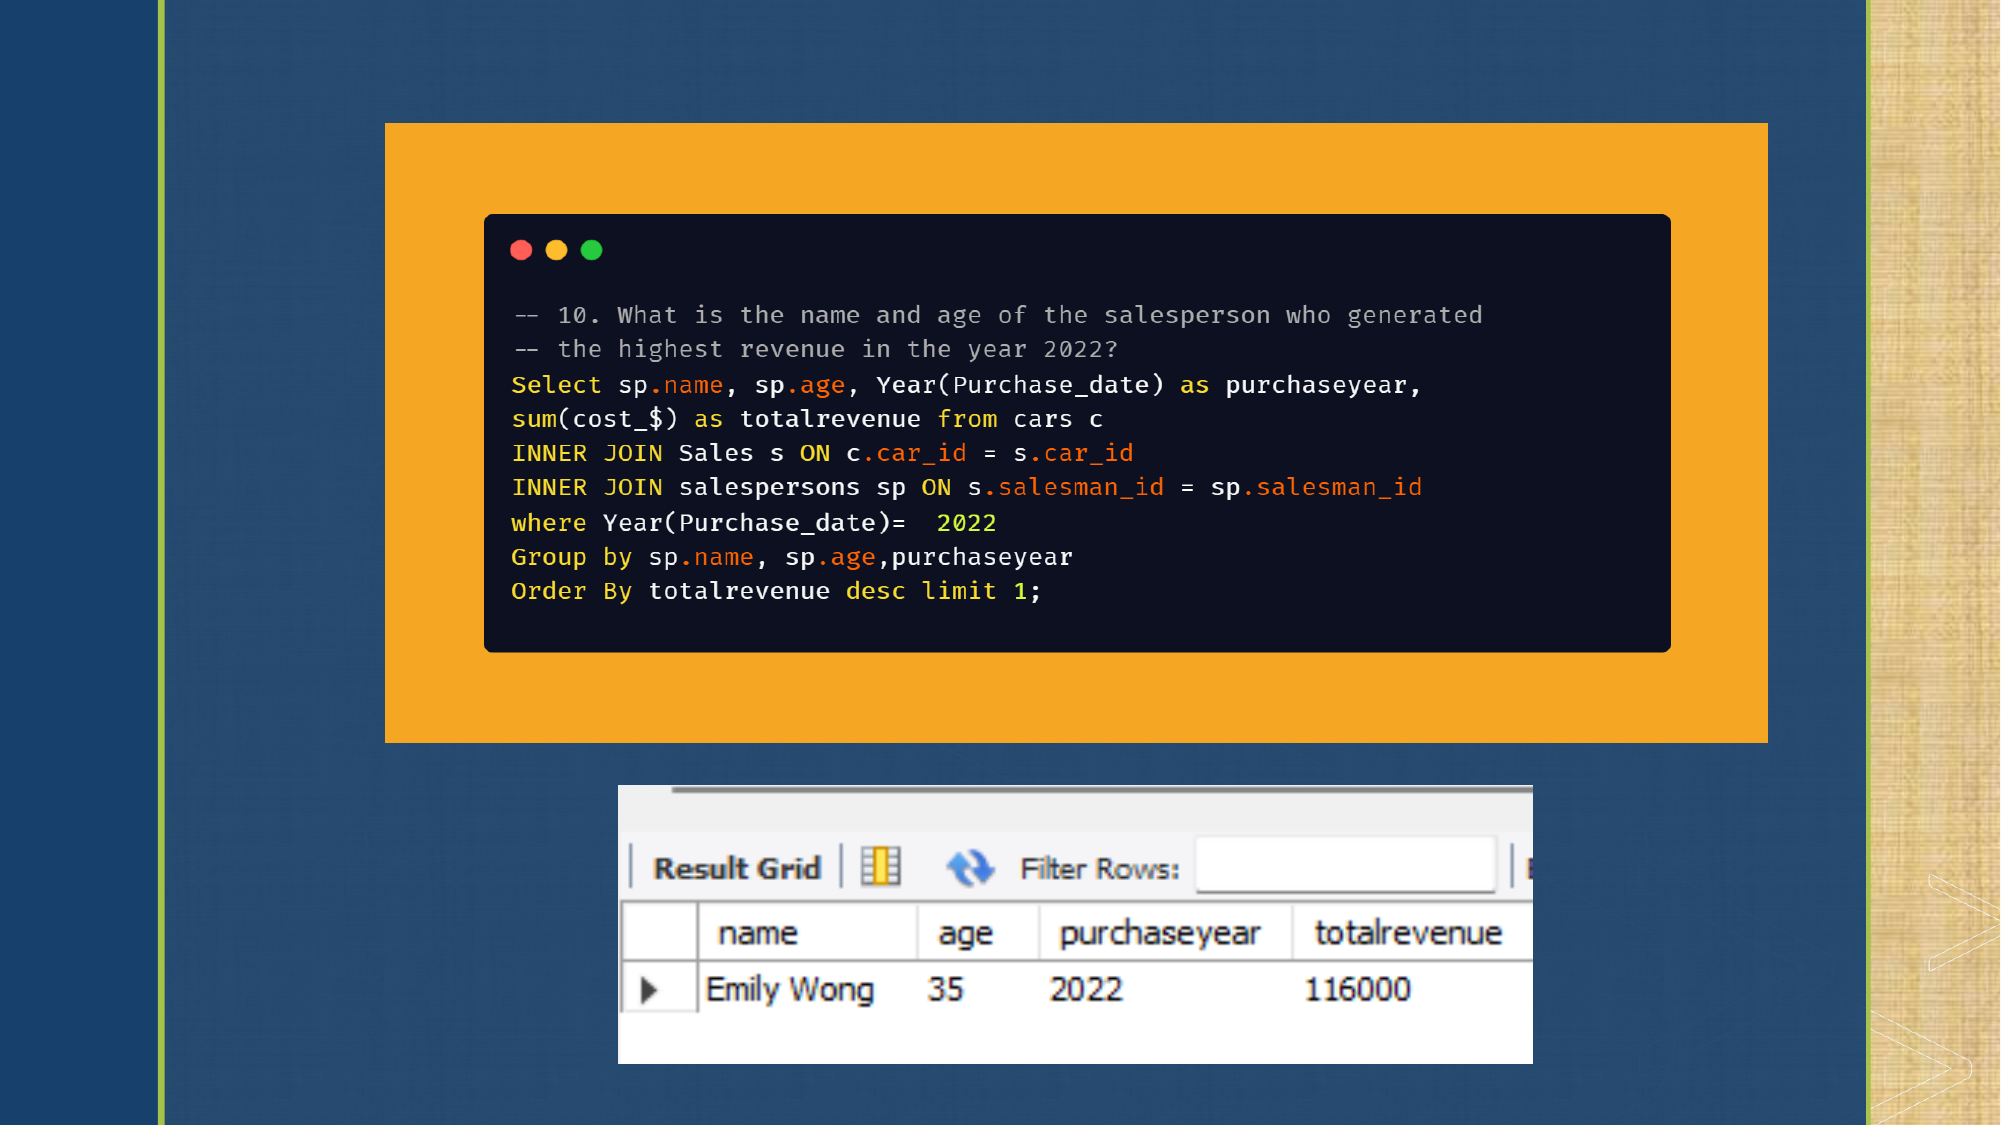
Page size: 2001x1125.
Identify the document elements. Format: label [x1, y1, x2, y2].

picture [384, 123, 1768, 744]
picture [618, 784, 1534, 1065]
picture [1871, 0, 2001, 1125]
